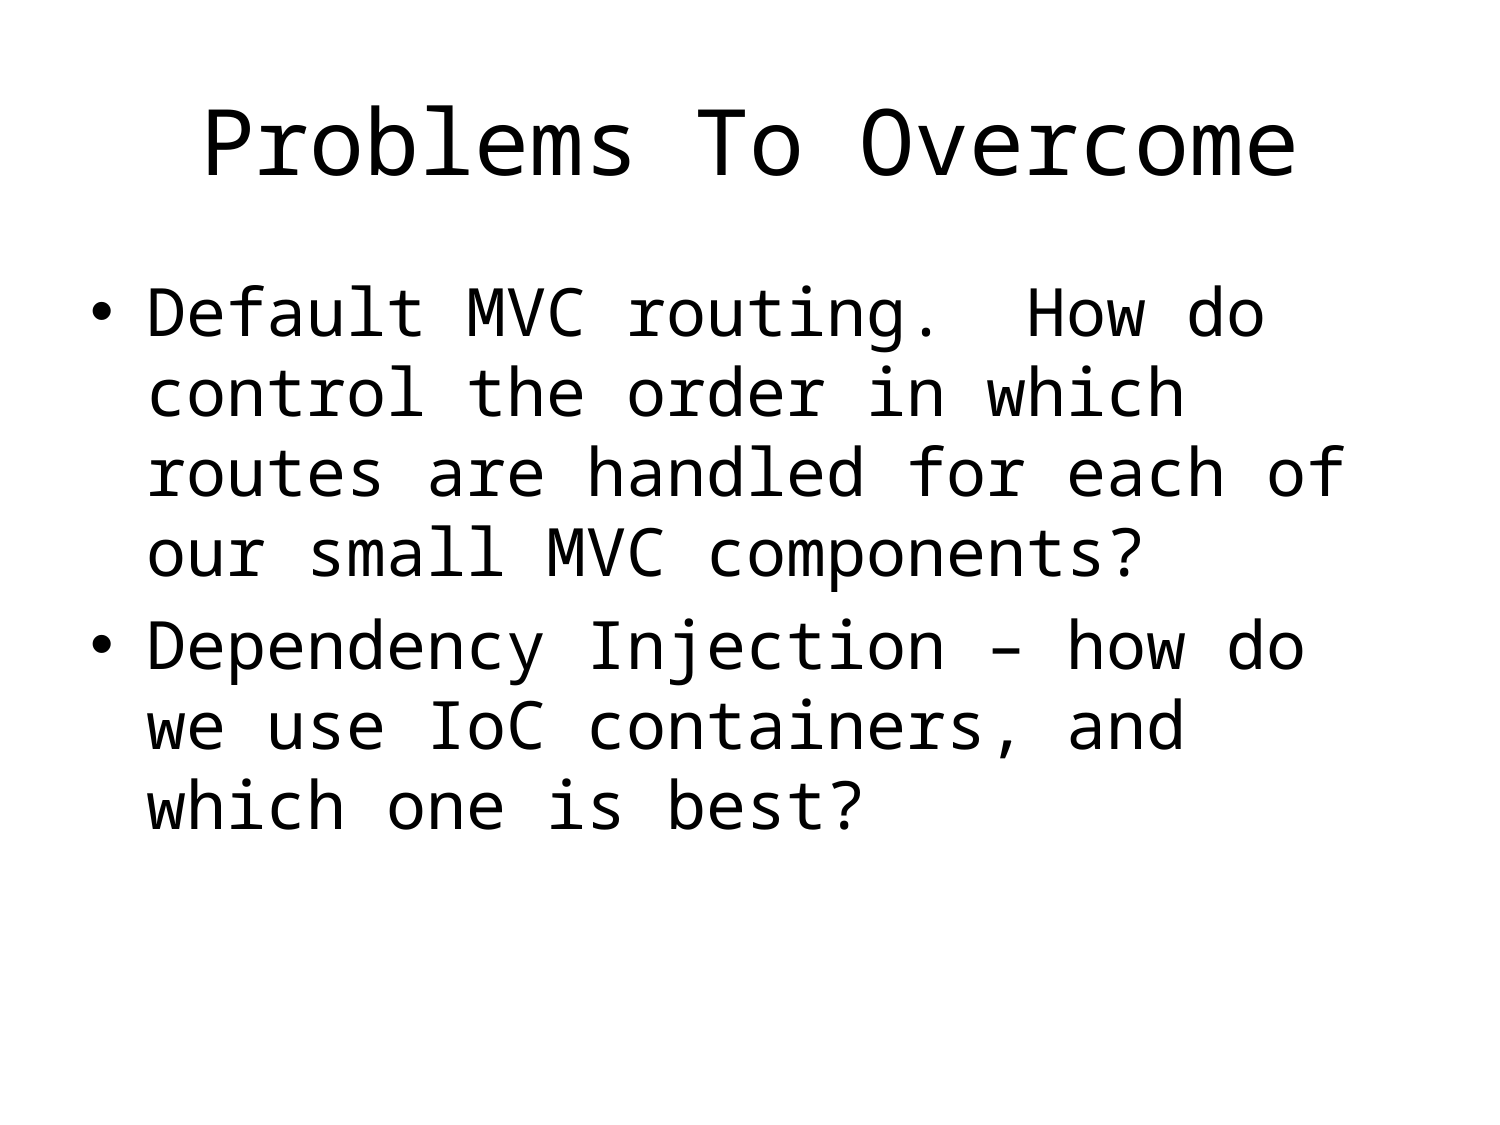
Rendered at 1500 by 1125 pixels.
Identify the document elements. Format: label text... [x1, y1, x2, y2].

list Default MVC routing. How do control the order in which routes are handled for each of our small MVC components? Dependency Injection – how do we use IoC containers, and which one is best? [75, 262, 1425, 1005]
title Problems To Overcome [75, 45, 1425, 233]
